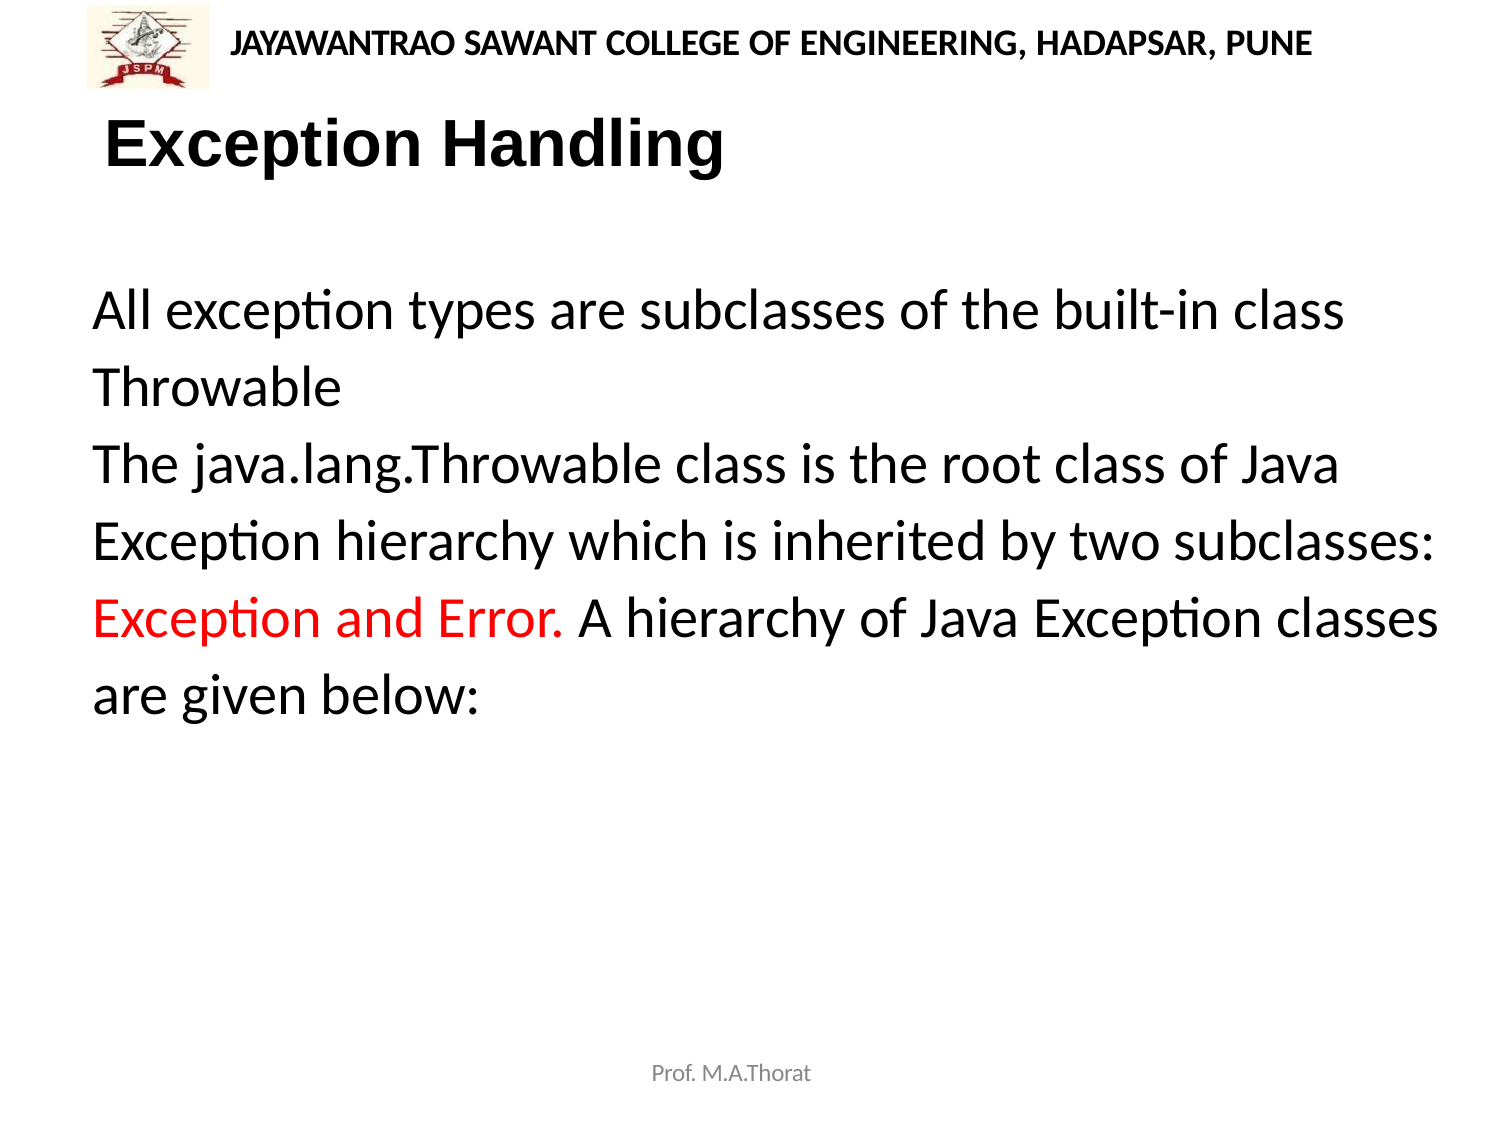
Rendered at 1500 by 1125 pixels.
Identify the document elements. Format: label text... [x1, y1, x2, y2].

text_box JAYAWANTRAO SAWANT COLLEGE OF ENGINEERING, HADAPSAR, PUNE [228, 15, 1333, 63]
text_box Exception Handling [84, 92, 747, 187]
text_box All exception types are subclasses of the built-in class Throwable The java.lang.Throwable class is the root class of Java Exception hierarchy which is inherited by two subclasses: Exception and Error. A hierarchy of Java Exception classes are given below: [92, 262, 1469, 727]
picture [87, 5, 210, 89]
footer Prof. M.A.Thorat [649, 1060, 851, 1090]
